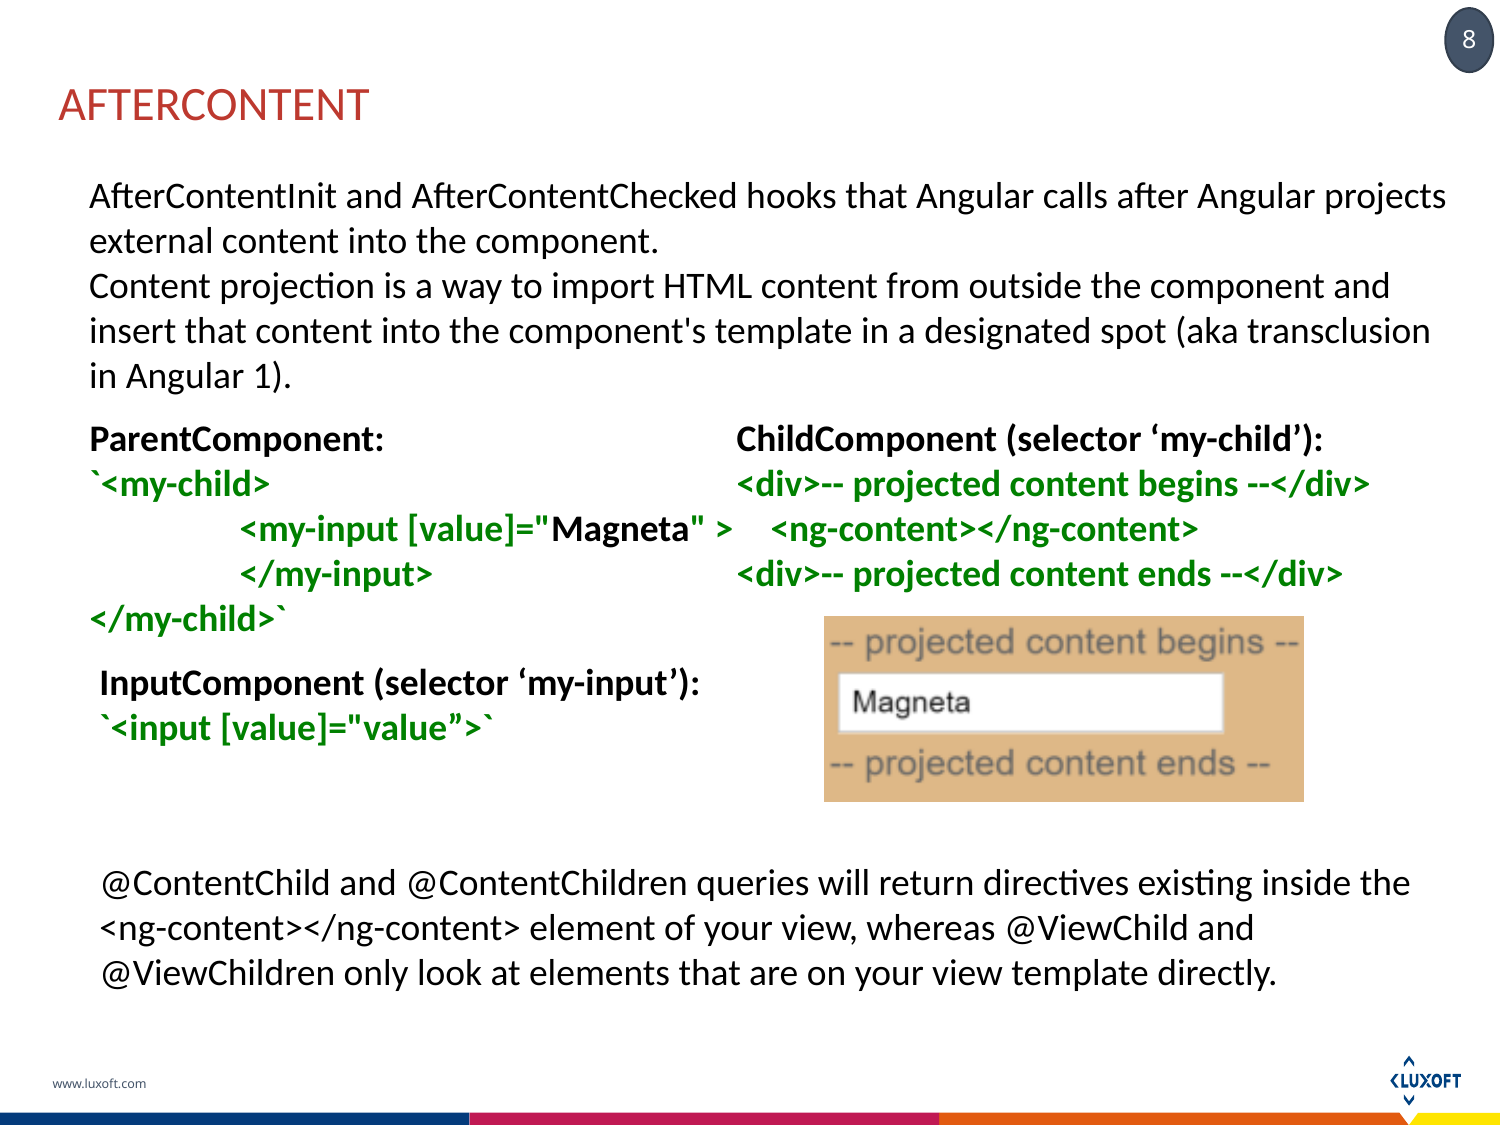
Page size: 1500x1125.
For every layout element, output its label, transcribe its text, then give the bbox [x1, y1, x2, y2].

text_box @ContentChild and @ContentChildren queries will return directives existing inside the <ng-content></ng-content> element of your view, whereas @ViewChild and @ViewChildren only look at elements that are on your view template directly. [84, 850, 1435, 1001]
title aftercontent [47, 59, 1457, 143]
text_box InputComponent (selector ‘my-input’): `<input [value]="value”>` [84, 650, 824, 800]
picture [824, 616, 1304, 802]
text_box ChildComponent (selector ‘my-child’): <div>-- projected content begins --</div> <ng-content></ng-content> <div>-- projected content ends --</div> [721, 406, 1472, 602]
text_box ParentComponent: `<my-child> <my-input [value]="Magneta" > </my-input> </my-child>` [74, 406, 825, 647]
text_box AfterContentInit and AfterContentChecked hooks that Angular calls after Angular projects external content into the component. Content projection is a way to import HTML content from outside the component and insert that content into the component's template in a designated spot (aka transclusion in Angular 1). [74, 163, 1472, 406]
